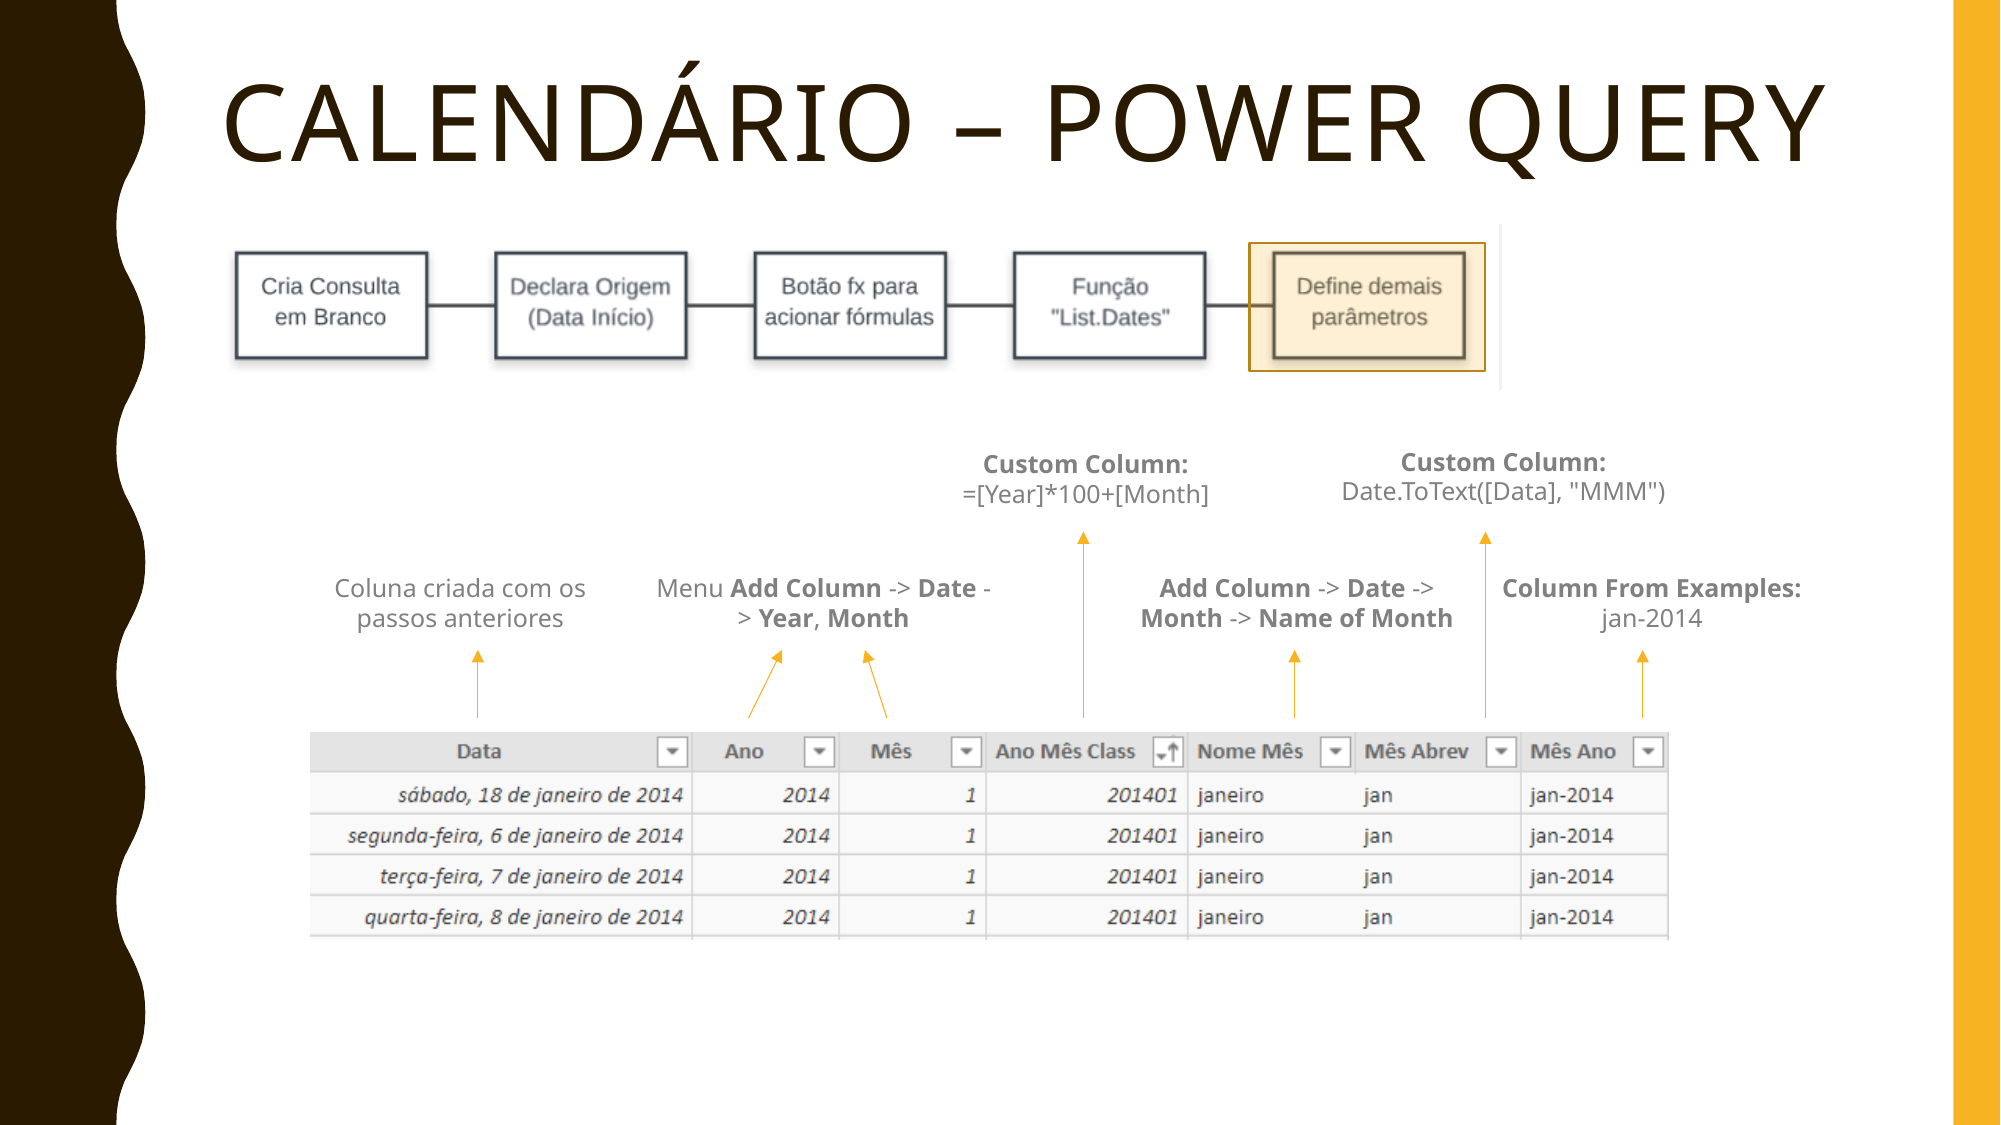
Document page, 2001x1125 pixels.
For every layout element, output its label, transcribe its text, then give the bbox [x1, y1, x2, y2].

text_box Add Column -> Date -> Month -> Name of Month [1108, 565, 1485, 640]
text_box Coluna criada com os passos anteriores [310, 565, 611, 640]
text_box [748, 649, 782, 719]
picture [217, 224, 1502, 390]
text_box Custom Column: Date.ToText([Data], "MMM") [1315, 438, 1693, 514]
picture [310, 732, 1669, 941]
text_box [864, 649, 887, 719]
title CALENDÁRIO – POWER QUERY [205, 62, 1875, 265]
text_box Menu Add Column -> Date -> Year, Month [635, 565, 1013, 640]
text_box Column From Examples: jan-2014 [1486, 565, 1819, 640]
text_box Custom Column: =[Year]*100+[Month] [858, 441, 1314, 517]
